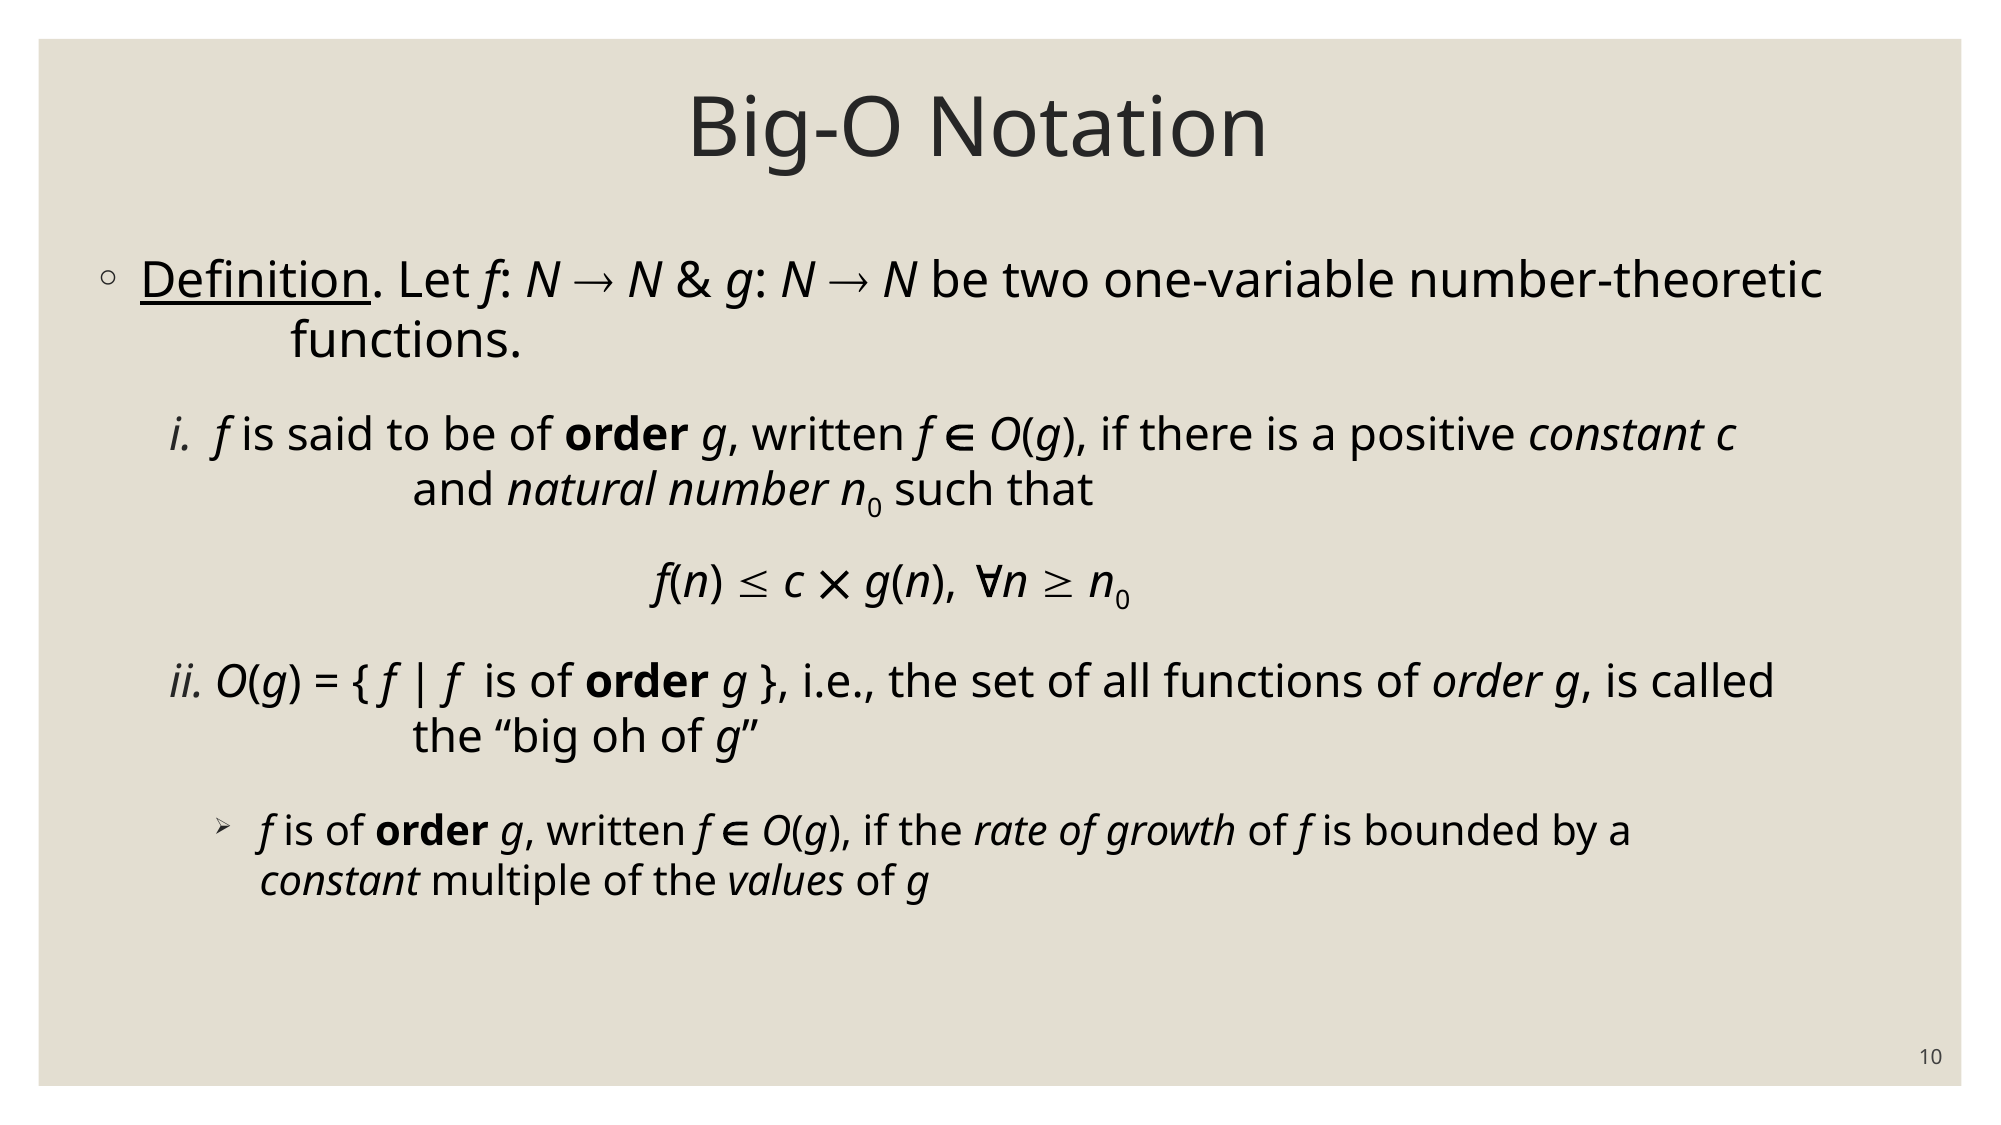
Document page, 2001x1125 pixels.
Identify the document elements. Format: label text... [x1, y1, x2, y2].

title Big-O Notation [671, 55, 1316, 204]
slide_number 10 [1717, 1034, 1958, 1080]
list Definition. Let f: N  N & g: N  N be two one-variable number-theoretic functions. f is said to be of order g, written f  O(g), if there is a positive constant c and natural number n0 such that f(n)  c  g(n), n  n0 O(g) = { f | f is of order g }, i.e., the set of all functions of order g, is called the “big oh of g” f is of order g, written f  O(g), if the rate of growth of f is bounded by a constant multiple of the values of g [78, 239, 1924, 929]
